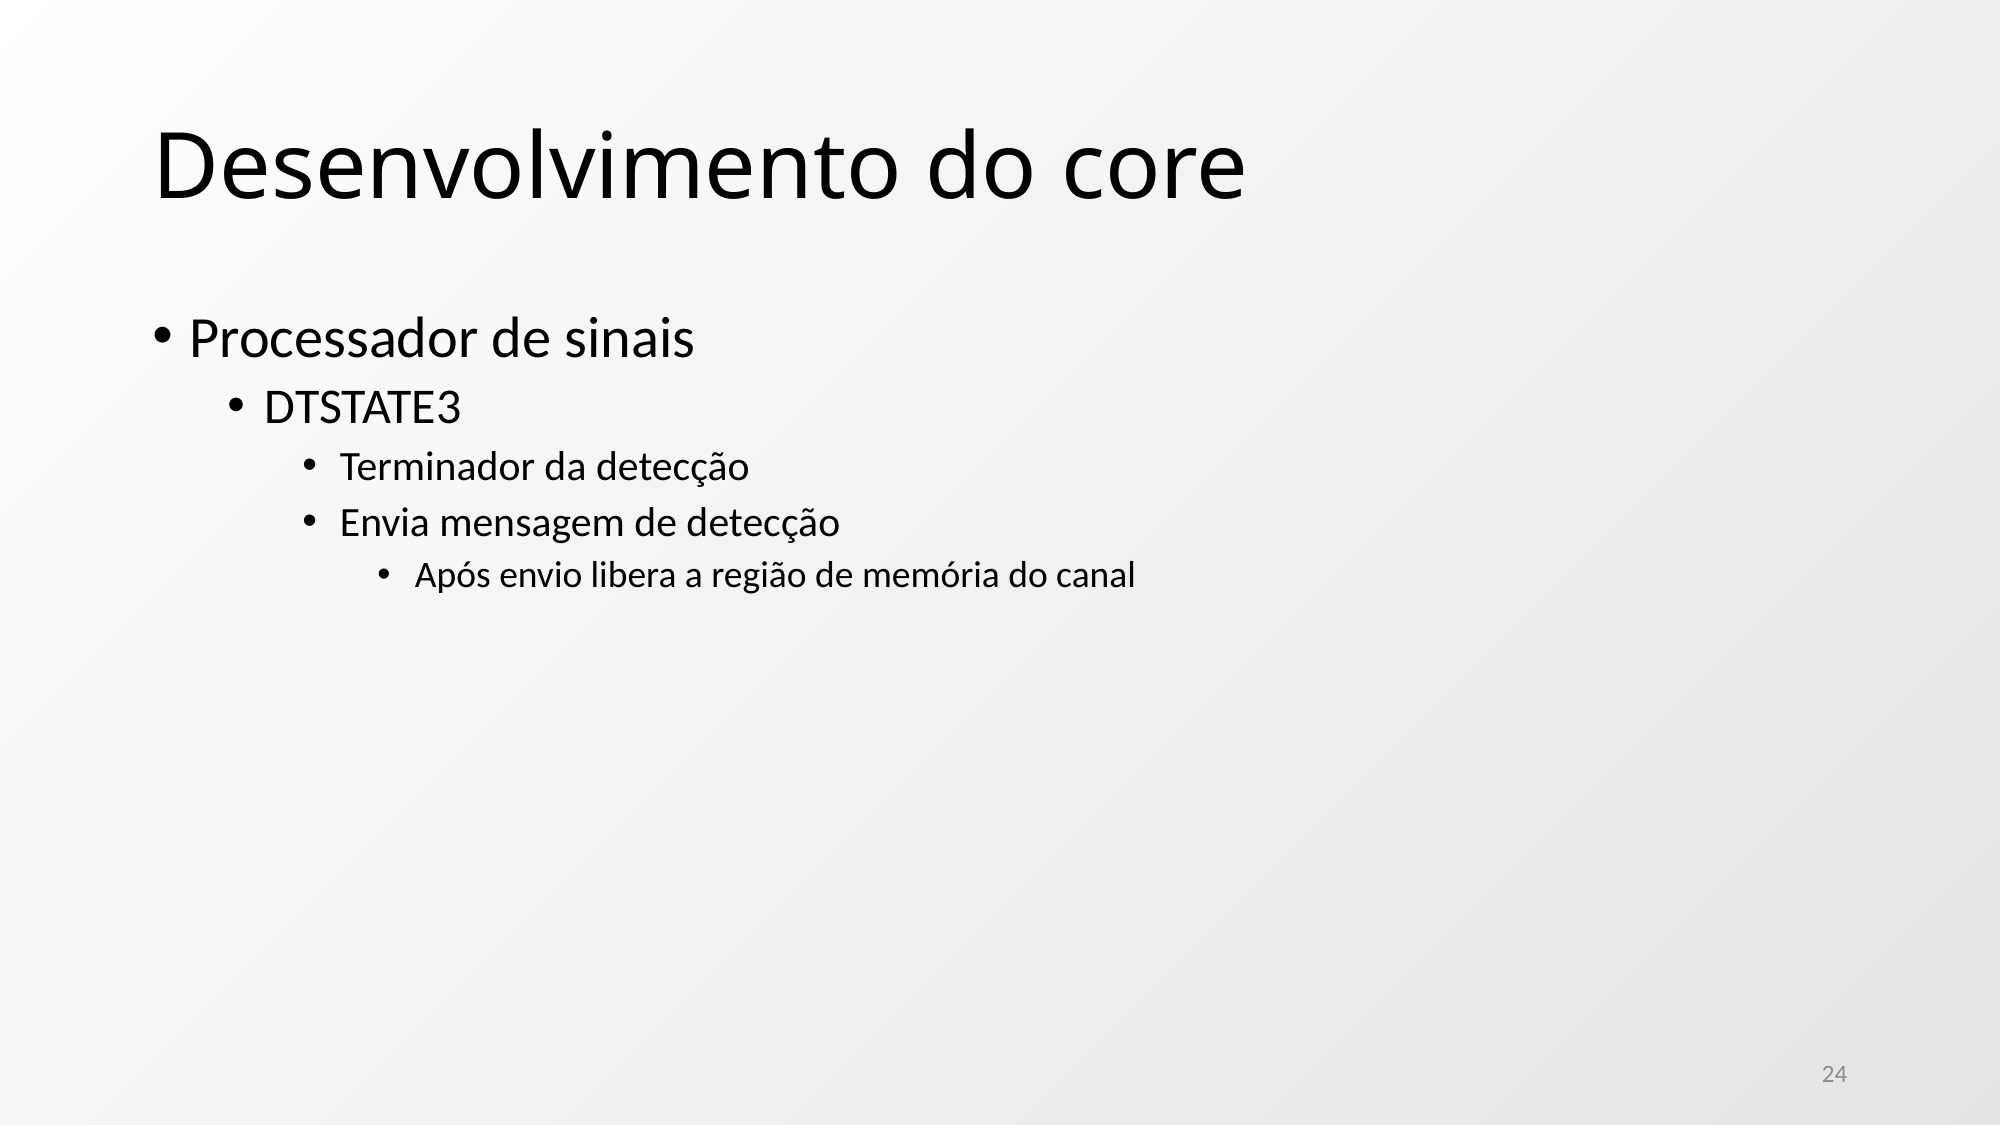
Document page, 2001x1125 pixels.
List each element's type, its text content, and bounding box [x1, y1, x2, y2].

list Processador de sinais DTSTATE3 Terminador da detecção Envia mensagem de detecção Após envio libera a região de memória do canal [137, 299, 1863, 1014]
title Desenvolvimento do core [137, 59, 1863, 278]
slide_number 24 [1412, 1042, 1863, 1103]
